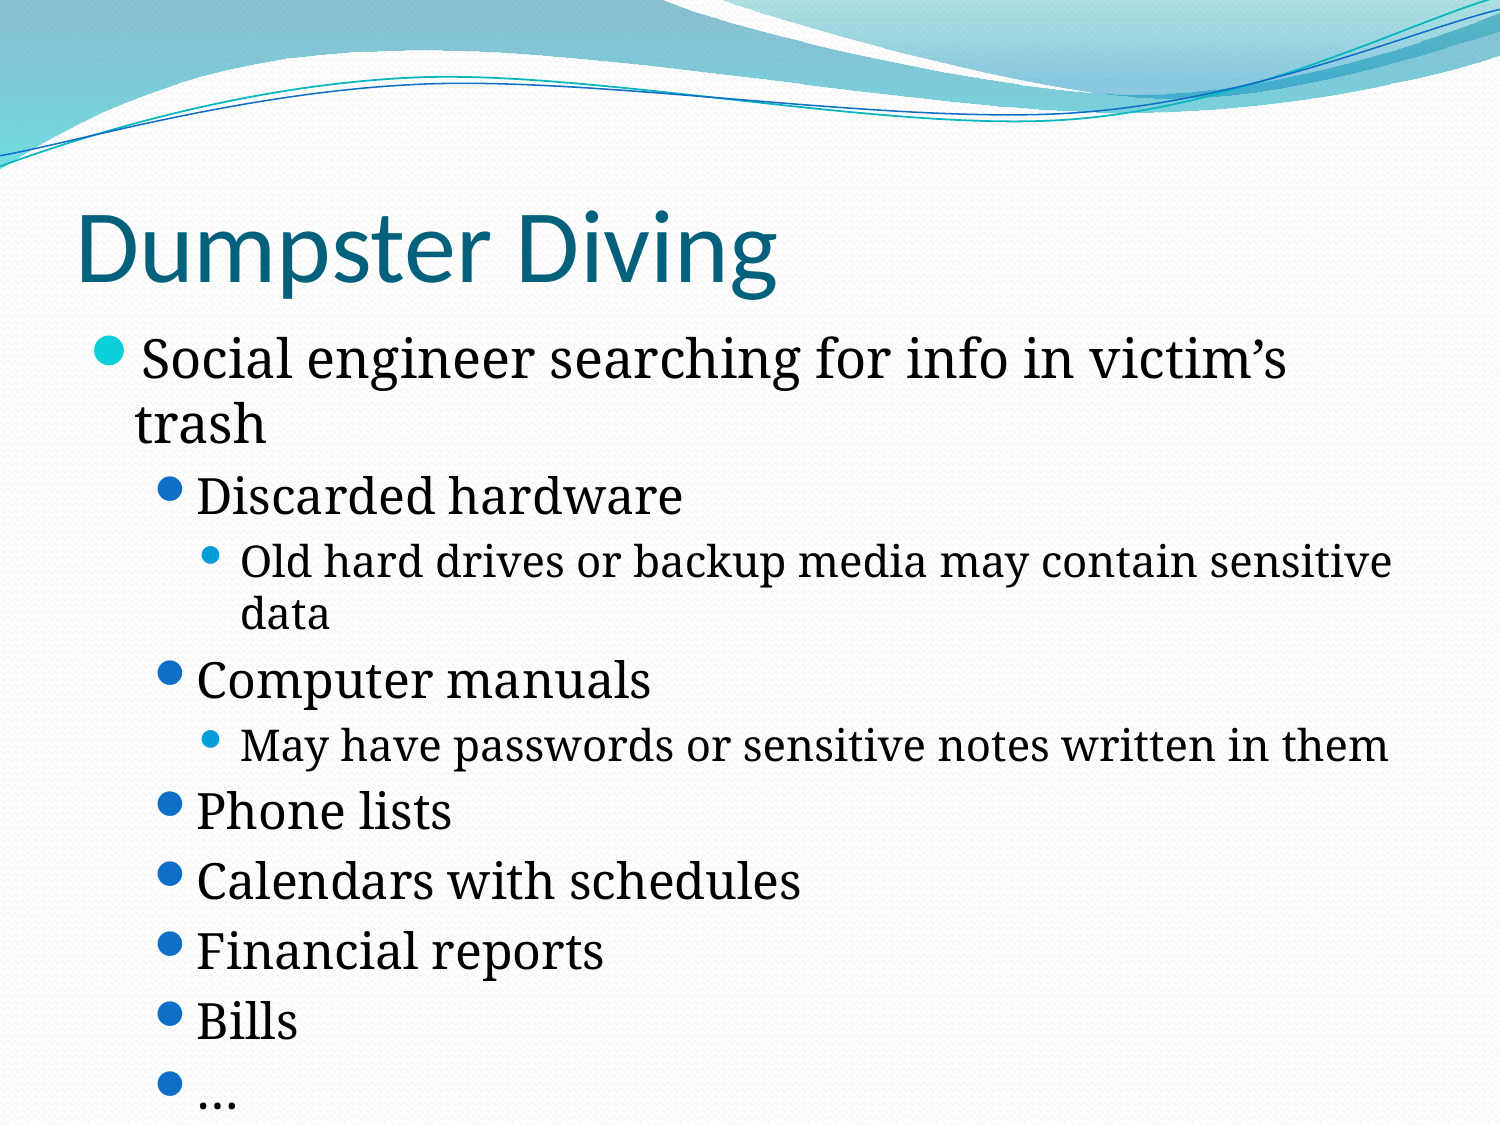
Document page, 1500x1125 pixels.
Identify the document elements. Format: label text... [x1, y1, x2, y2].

list Social engineer searching for info in victim’s trash Discarded hardware Old hard drives or backup media may contain sensitive data Computer manuals May have passwords or sensitive notes written in them Phone lists Calendars with schedules Financial reports Bills … [75, 317, 1425, 1038]
title Dumpster Diving [75, 115, 1425, 303]
